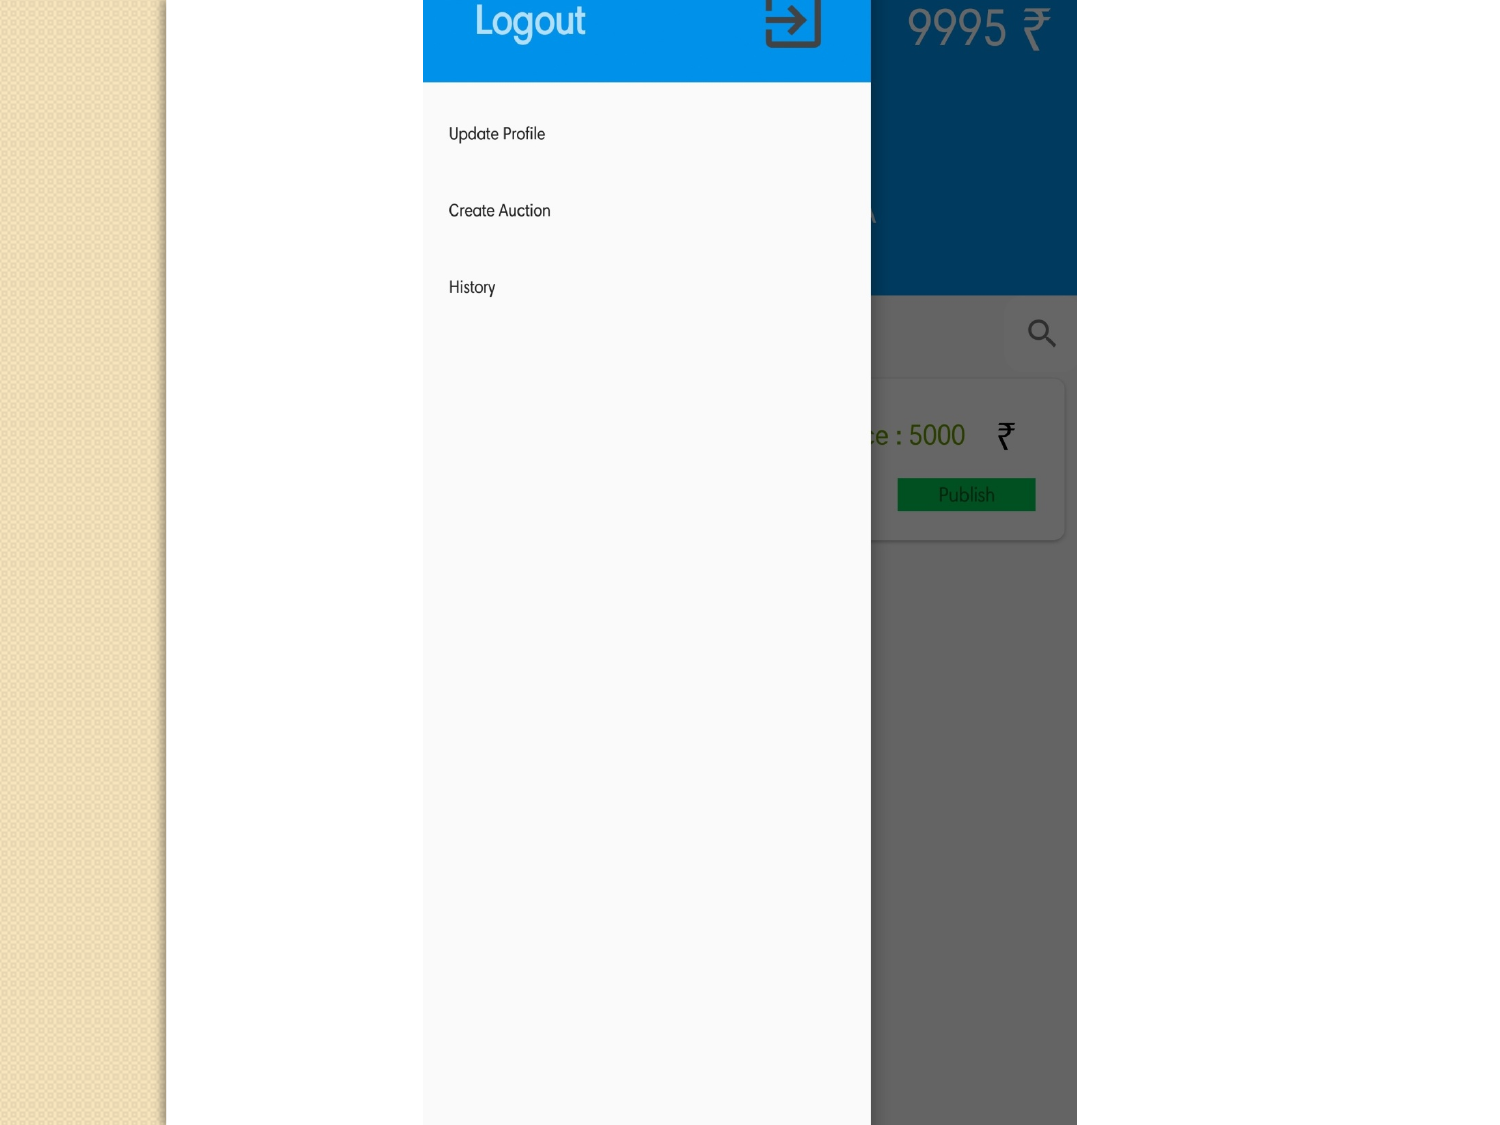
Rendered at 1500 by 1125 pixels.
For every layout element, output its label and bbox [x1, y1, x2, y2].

picture [423, 0, 1077, 1125]
